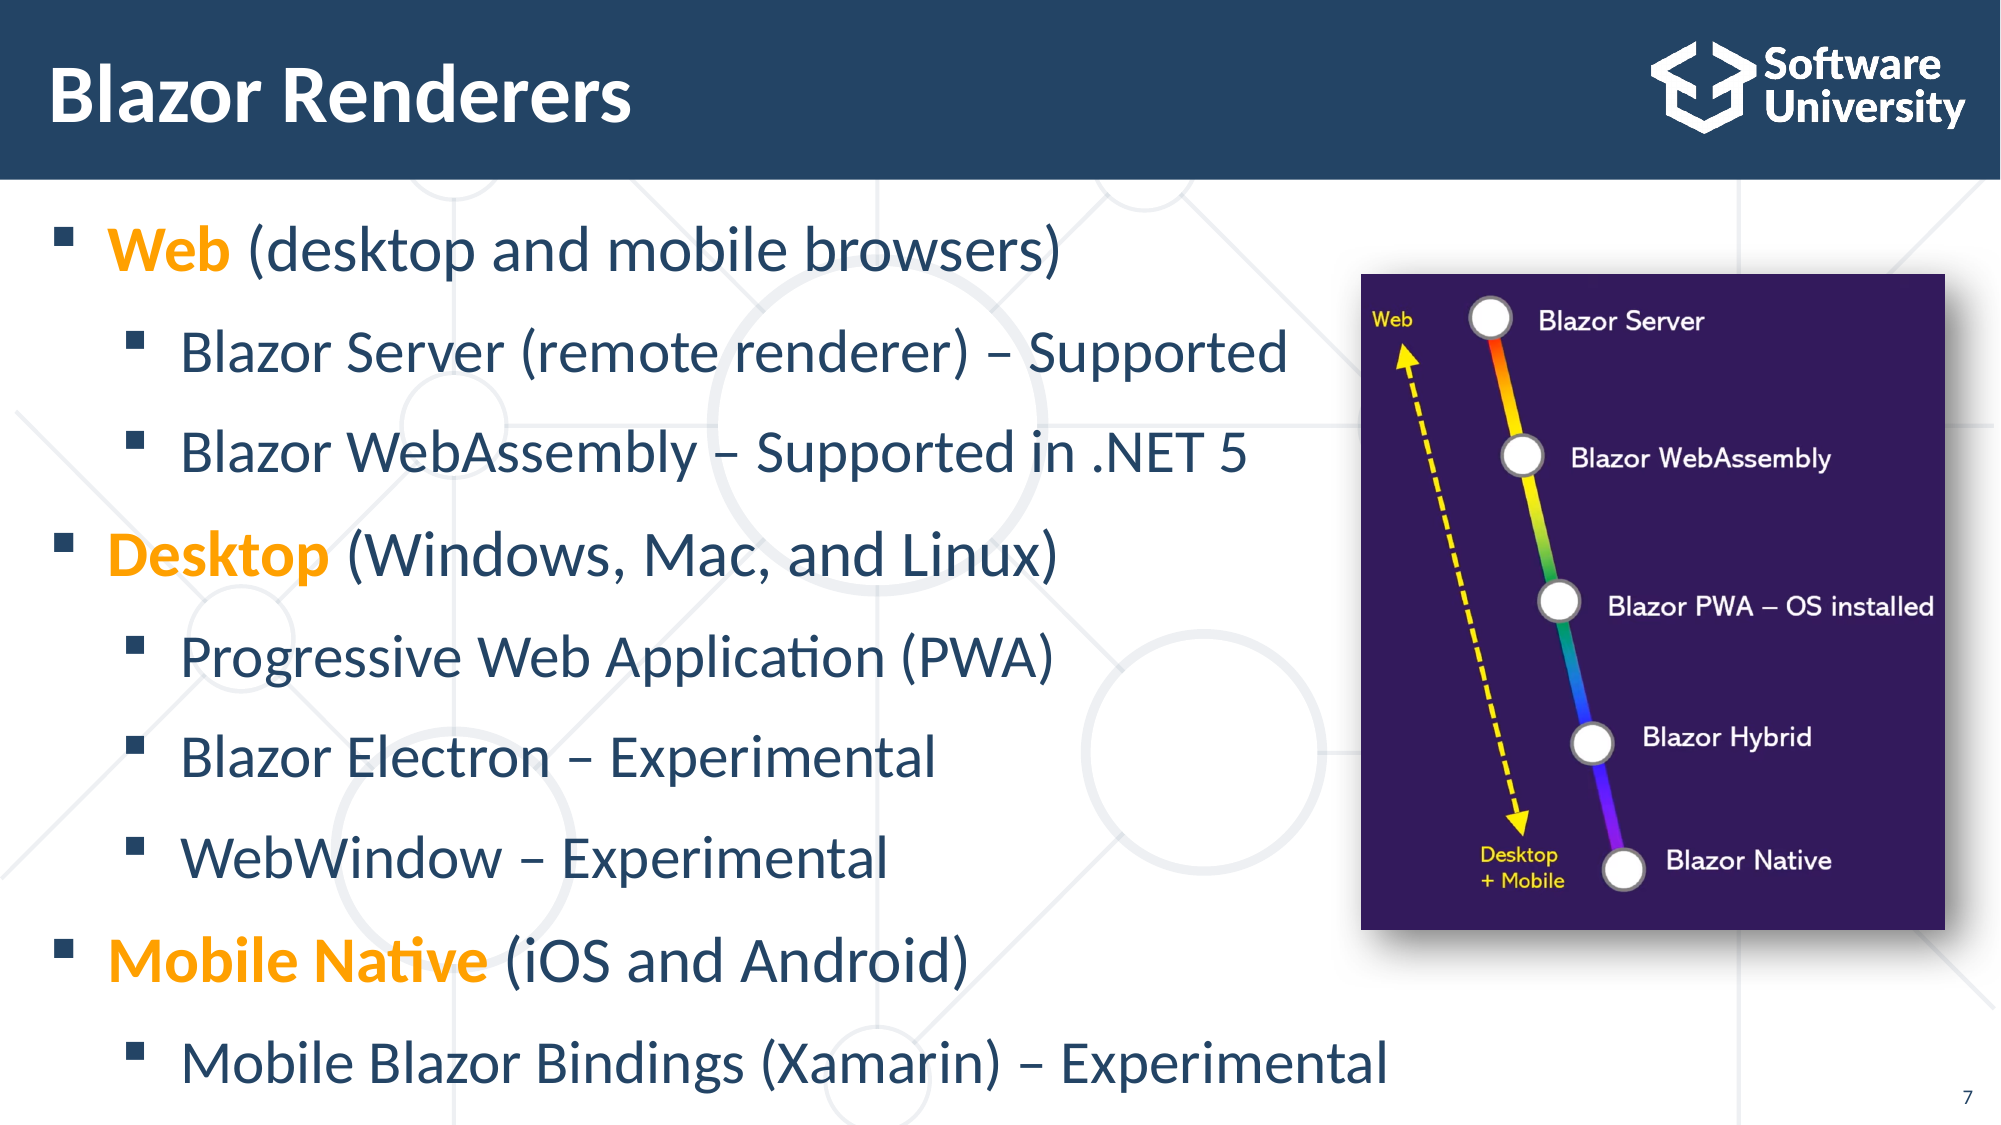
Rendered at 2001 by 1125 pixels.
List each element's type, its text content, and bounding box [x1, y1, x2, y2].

picture [1361, 274, 1945, 931]
slide_number 7 [1927, 1067, 1989, 1117]
picture [1651, 41, 1966, 134]
title Blazor Renderers [31, 16, 1625, 162]
list Web (desktop and mobile browsers) Blazor Server (remote renderer) – Supported Blazor WebAssembly – Supported in .NET 5 Desktop (Windows, Mac, and Linux) Progressive Web Application (PWA) Blazor Electron – Experimental WebWindow – Experimental Mobile Native (iOS and Android) Mobile Blazor Bindings (Xamarin) – Experimental [31, 196, 1970, 1104]
